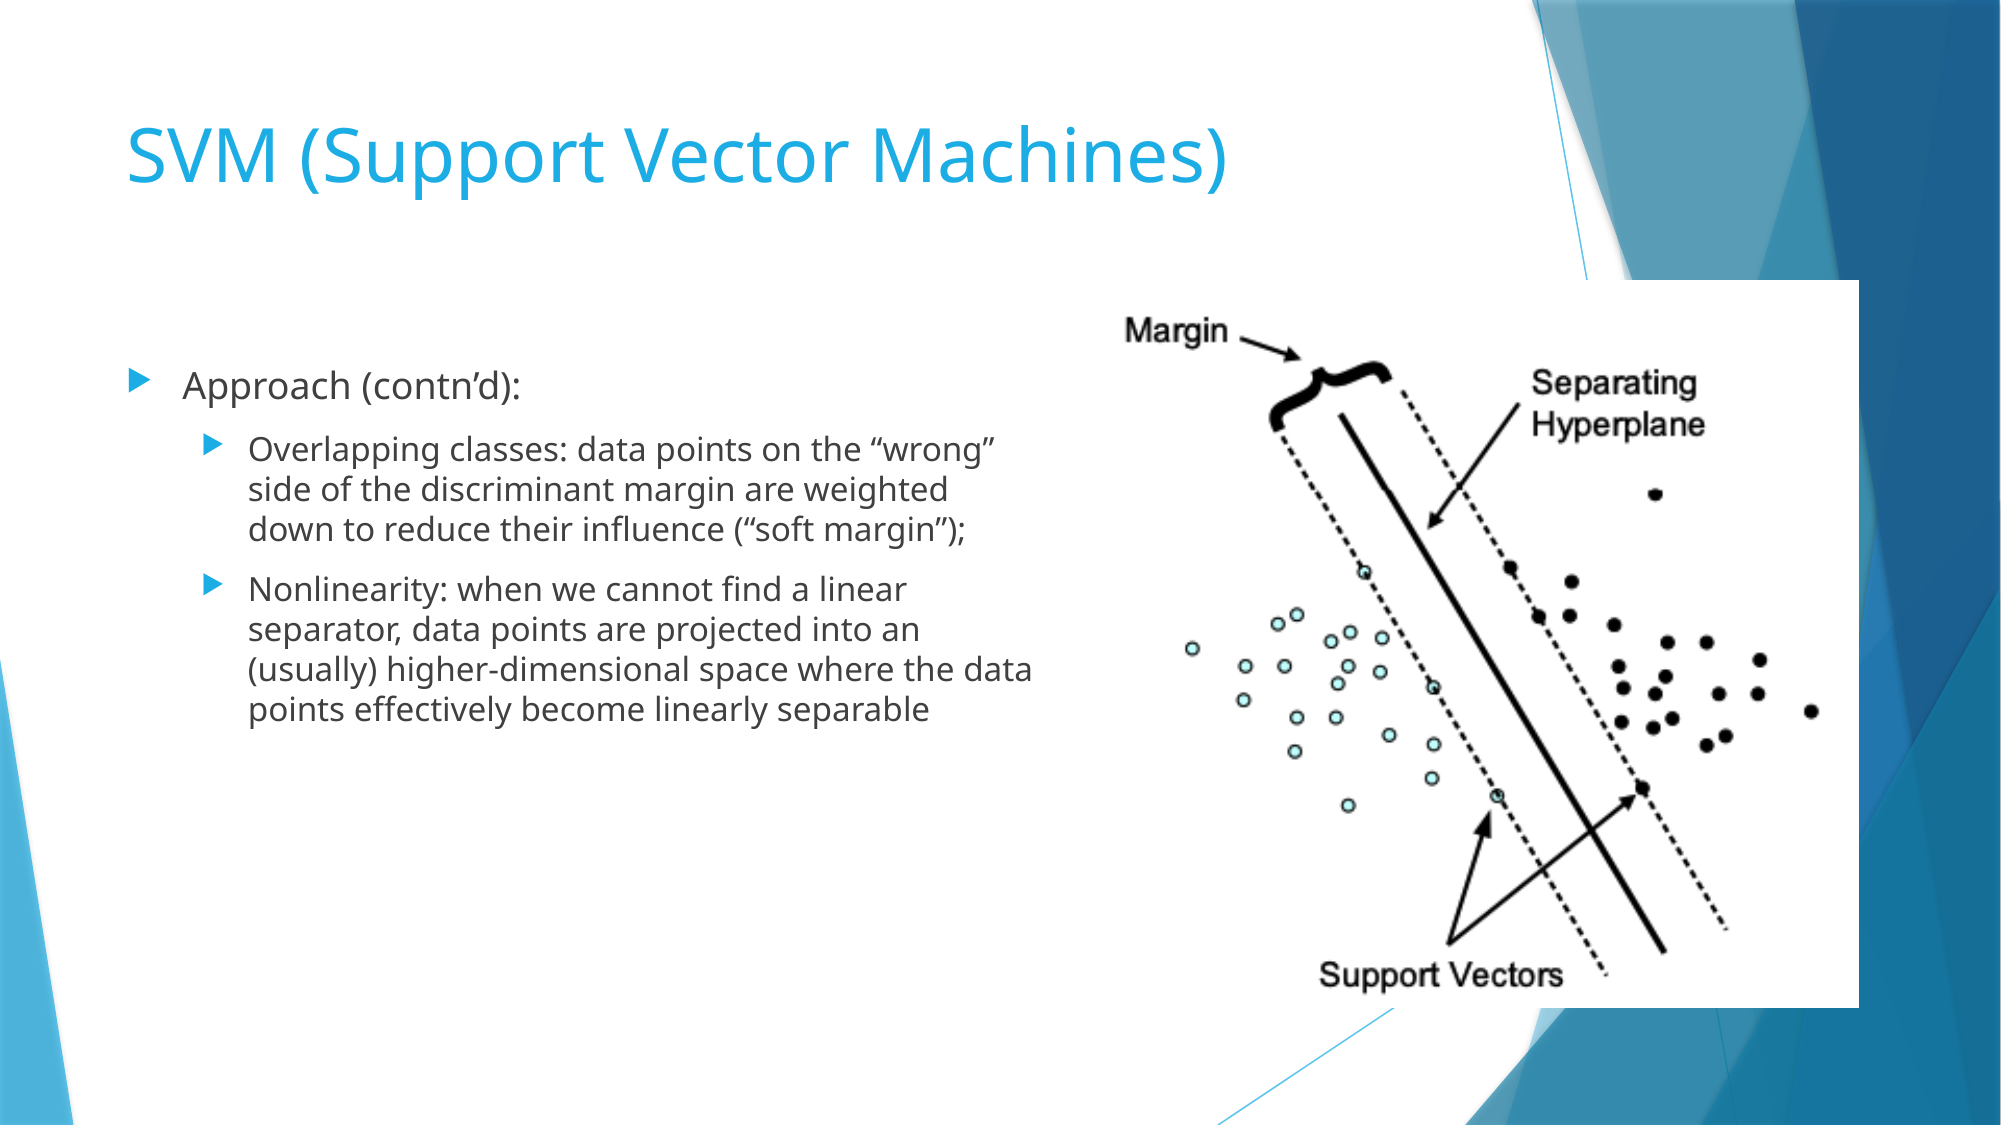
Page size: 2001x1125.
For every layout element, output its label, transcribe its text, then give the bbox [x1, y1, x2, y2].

list Approach (contn’d): Overlapping classes: data points on the “wrong” side of the discriminant margin are weighted down to reduce their influence (“soft margin”); Nonlinearity: when we cannot find a linear separator, data points are projected into an (usually) higher-dimensional space where the data points effectively become linearly separable [111, 354, 1052, 992]
picture [1112, 280, 1860, 1009]
title SVM (Support Vector Machines) [111, 99, 1522, 317]
